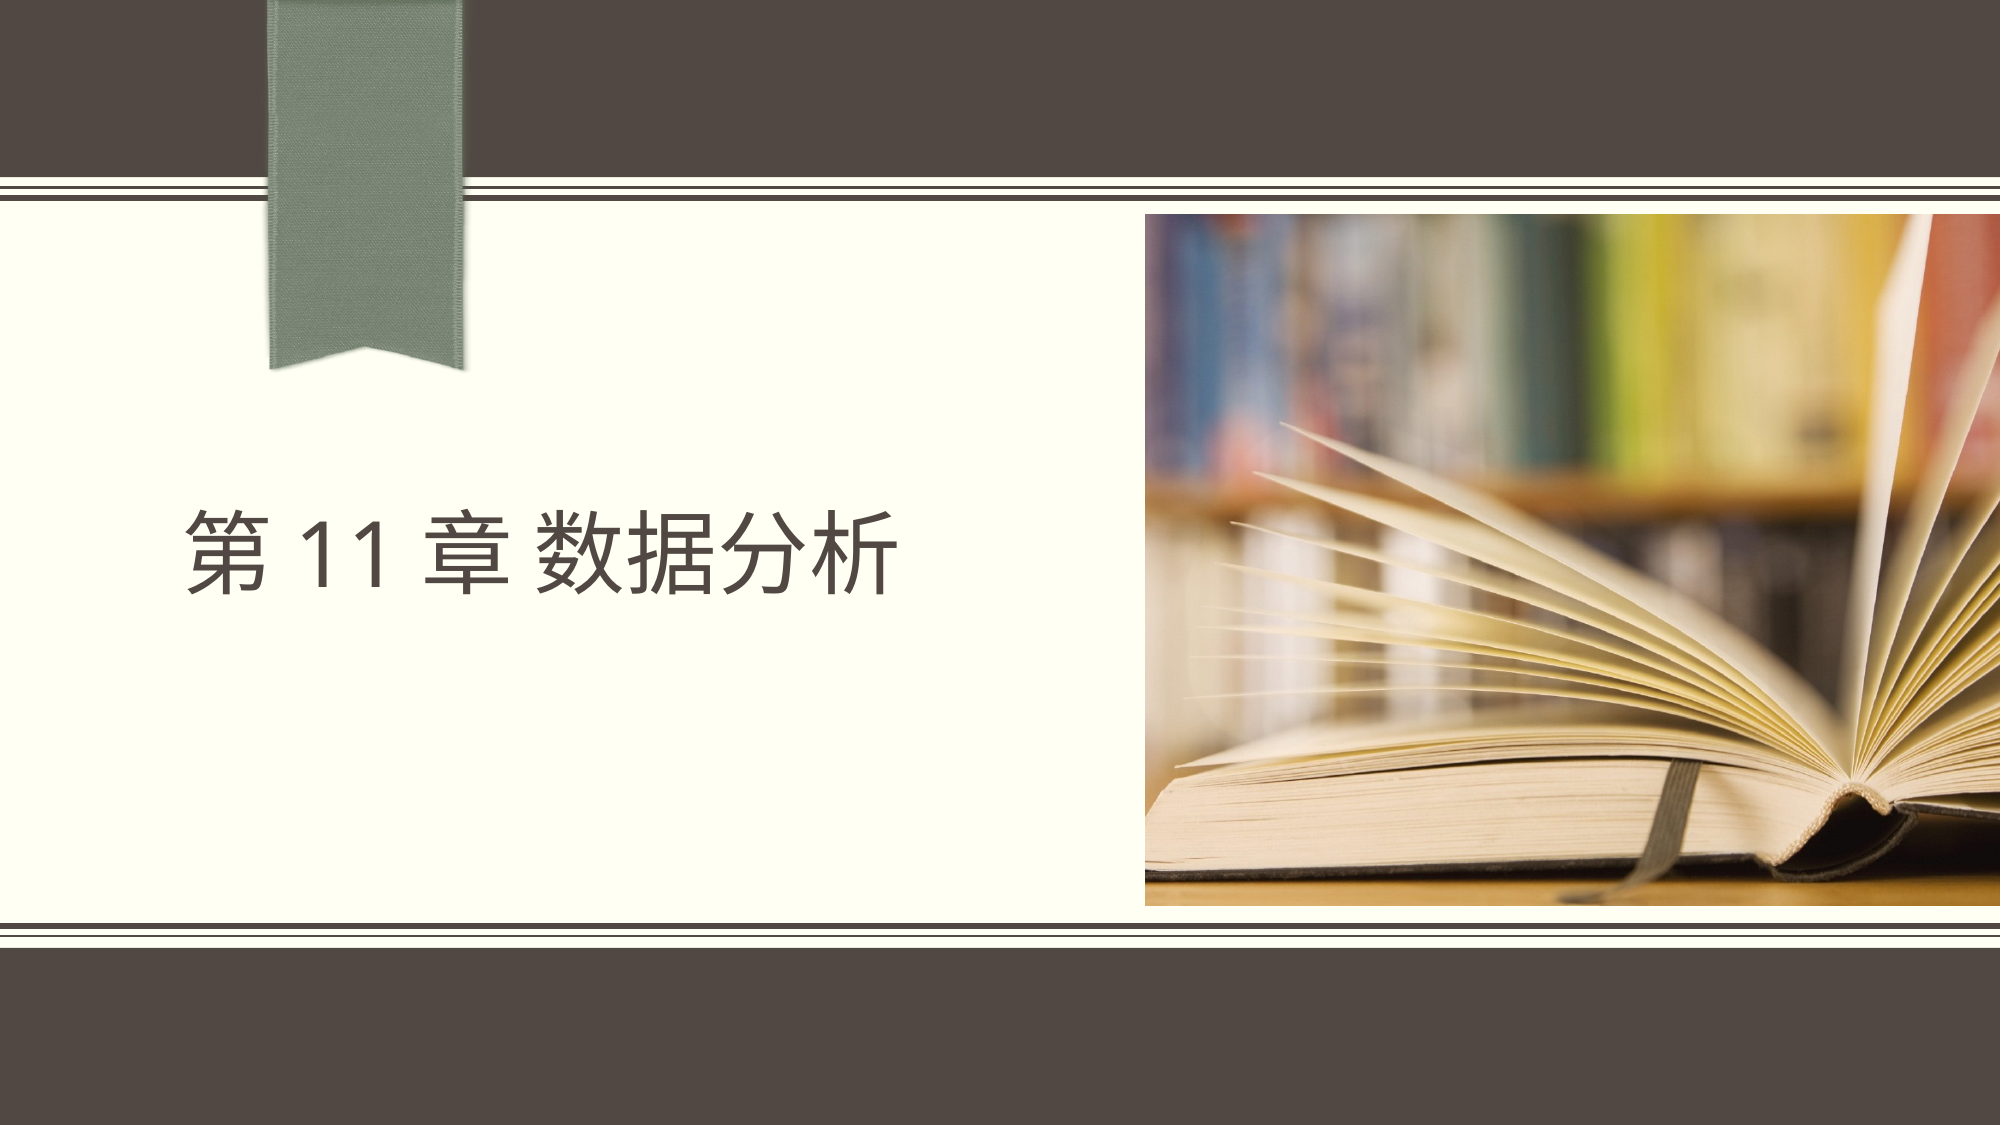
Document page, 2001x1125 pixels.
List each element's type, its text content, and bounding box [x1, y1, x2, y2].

picture [1145, 214, 2000, 906]
title 第11章 数据分析 [181, 376, 1122, 741]
